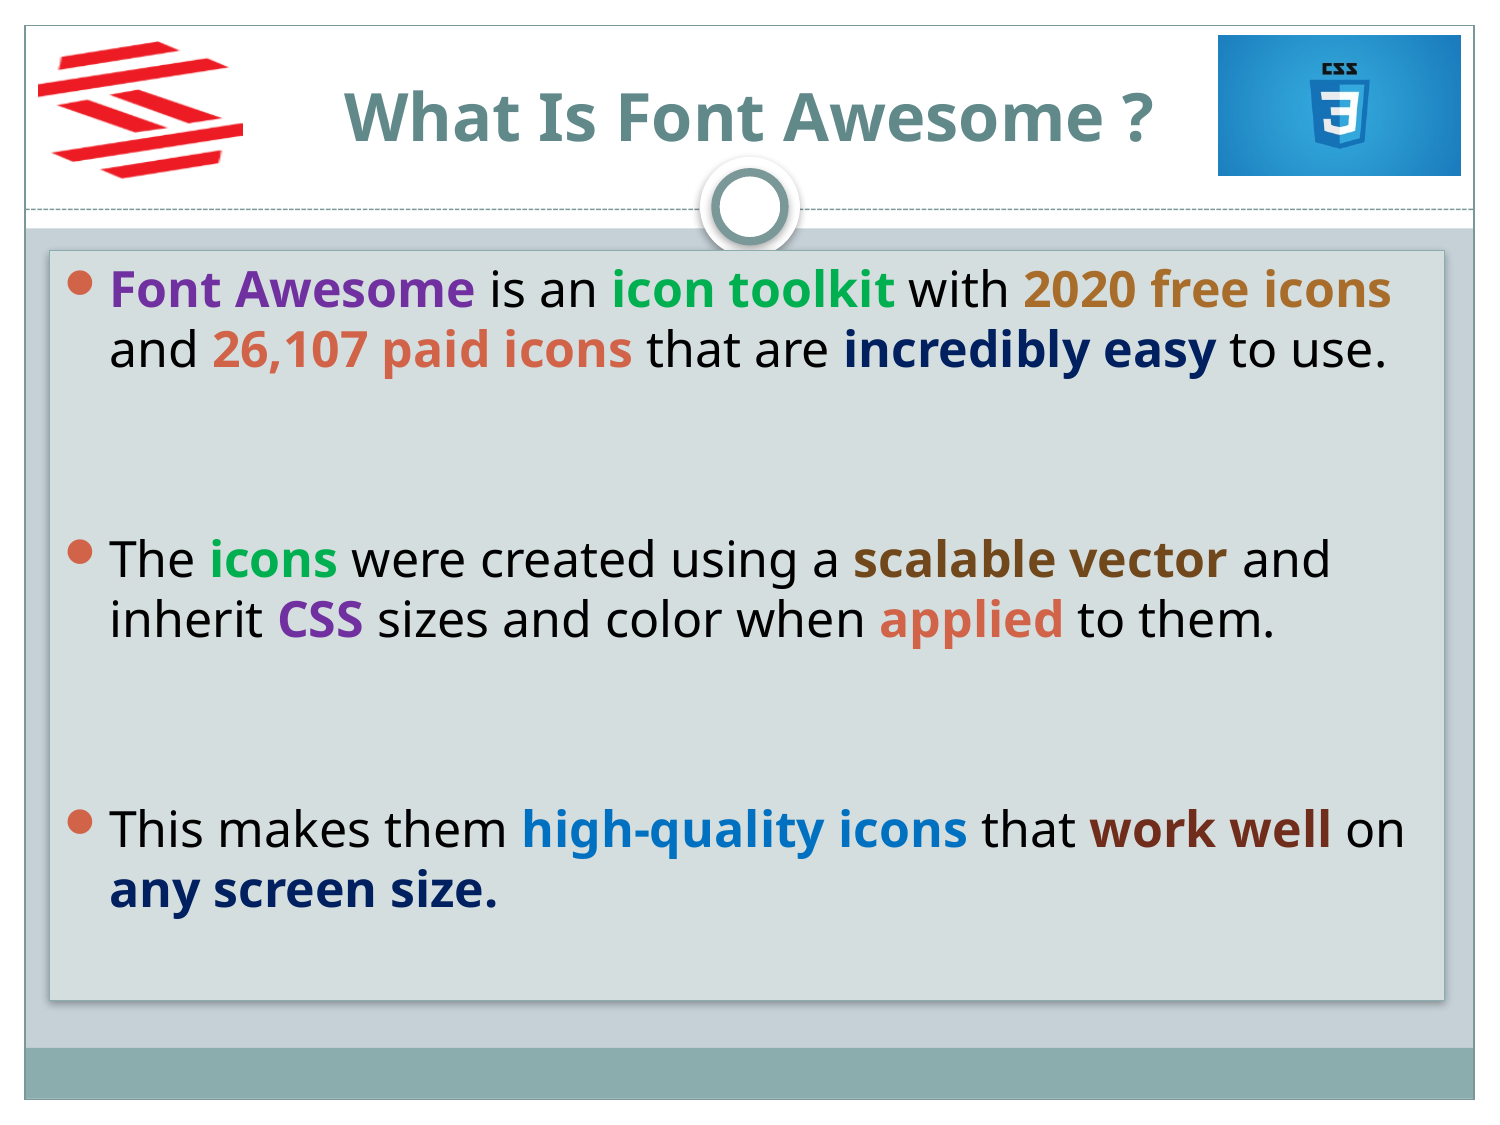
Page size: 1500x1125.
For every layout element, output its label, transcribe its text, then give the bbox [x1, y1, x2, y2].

picture [37, 40, 243, 185]
title What Is Font Awesome ? [237, 37, 1213, 162]
picture [1218, 34, 1462, 176]
list Font Awesome is an icon toolkit with 2020 free icons and 26,107 paid icons that are incredibly easy to use. The icons were created using a scalable vector and inherit CSS sizes and color when applied to them. This makes them high-quality icons that work well on any screen size. [49, 250, 1445, 1001]
